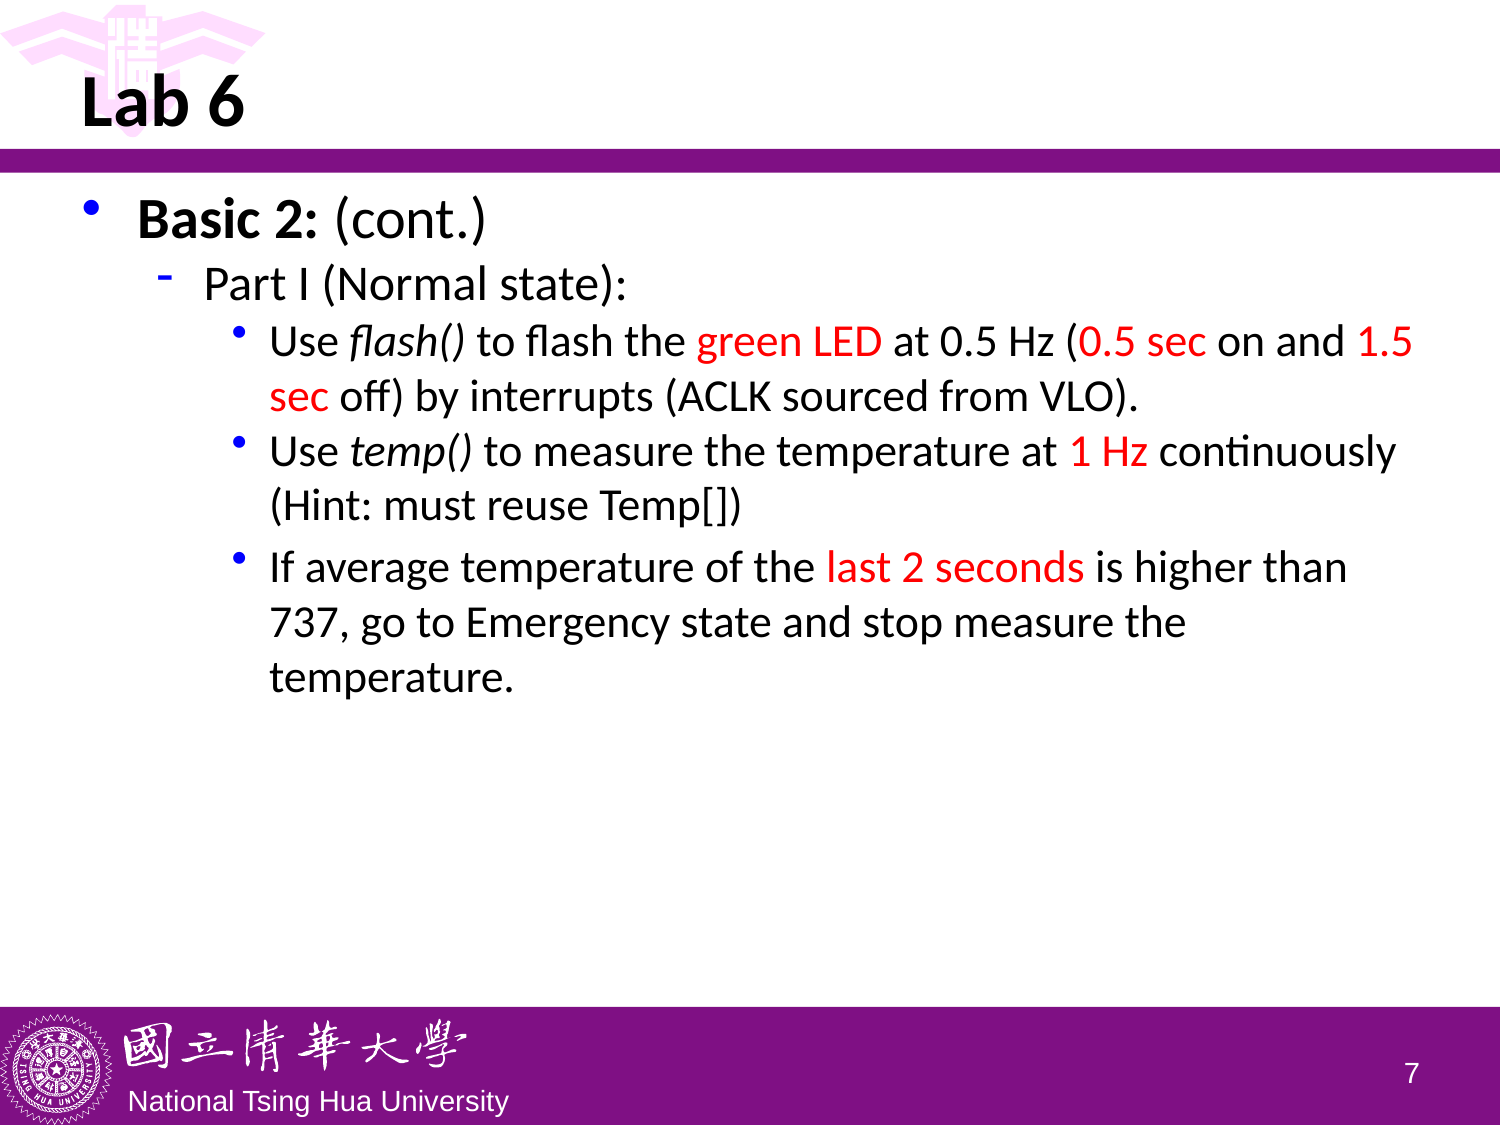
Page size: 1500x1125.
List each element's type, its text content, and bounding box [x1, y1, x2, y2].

slide_number 6 [1122, 1021, 1436, 1097]
list Basic 2: (cont.) Part I (Normal state): Use flash() to flash the green LED at 0.5 Hz (0.5 sec on and 1.5 sec off) by interrupts (ACLK sourced from VLO). Use temp() to measure the temperature at 1 Hz continuously (Hint: must reuse Temp[]) If average temperature of the last 2 seconds is higher than 737, go to Emergency state and stop measure the temperature. [66, 172, 1436, 1003]
title Lab 6 [66, 37, 1436, 149]
